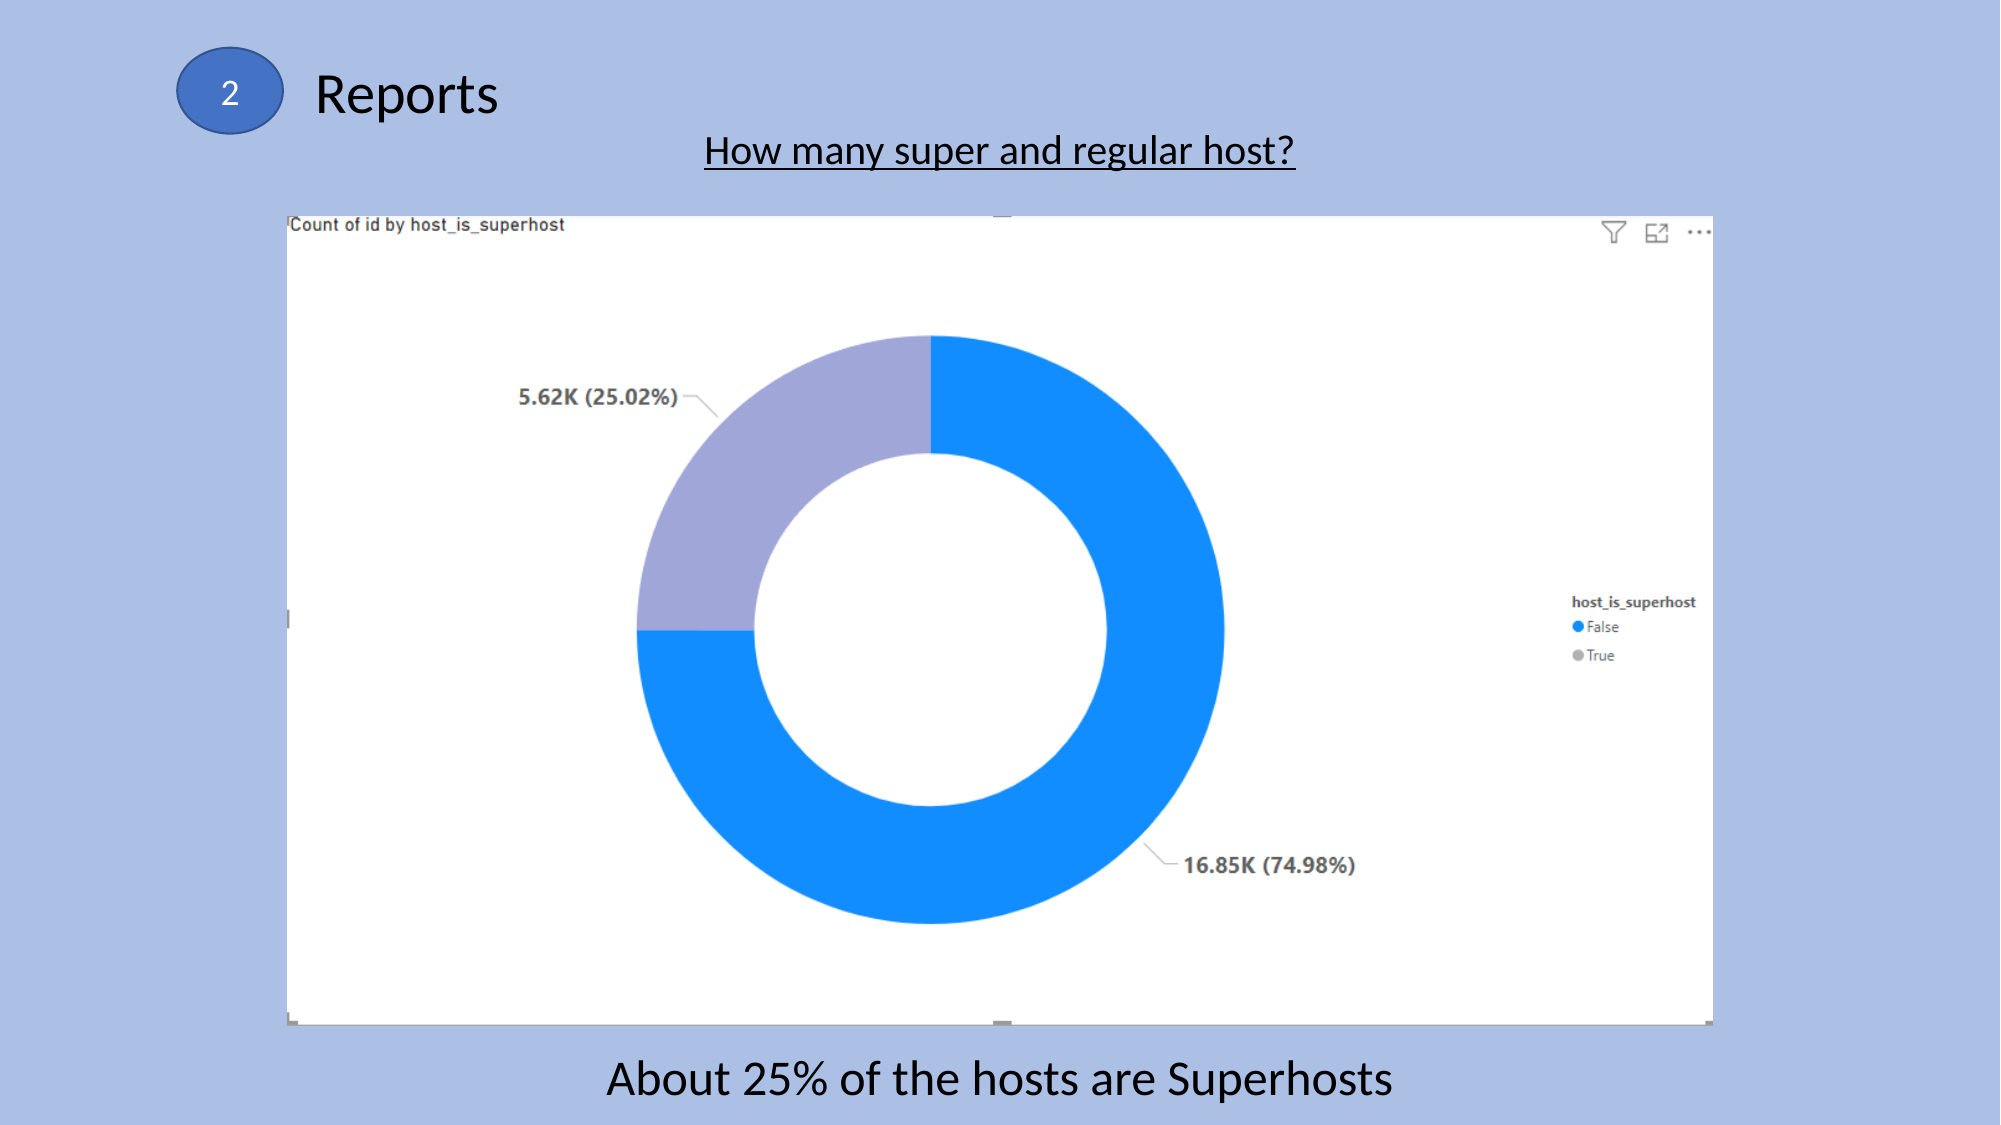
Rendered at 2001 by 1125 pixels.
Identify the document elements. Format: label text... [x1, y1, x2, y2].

text_box 2 [176, 46, 284, 135]
text_box How many super and regular host? [648, 115, 1352, 181]
picture [287, 216, 1713, 1026]
text_box About 25% of the hosts are Superhosts [220, 1038, 1780, 1114]
text_box Reports [301, 47, 707, 133]
